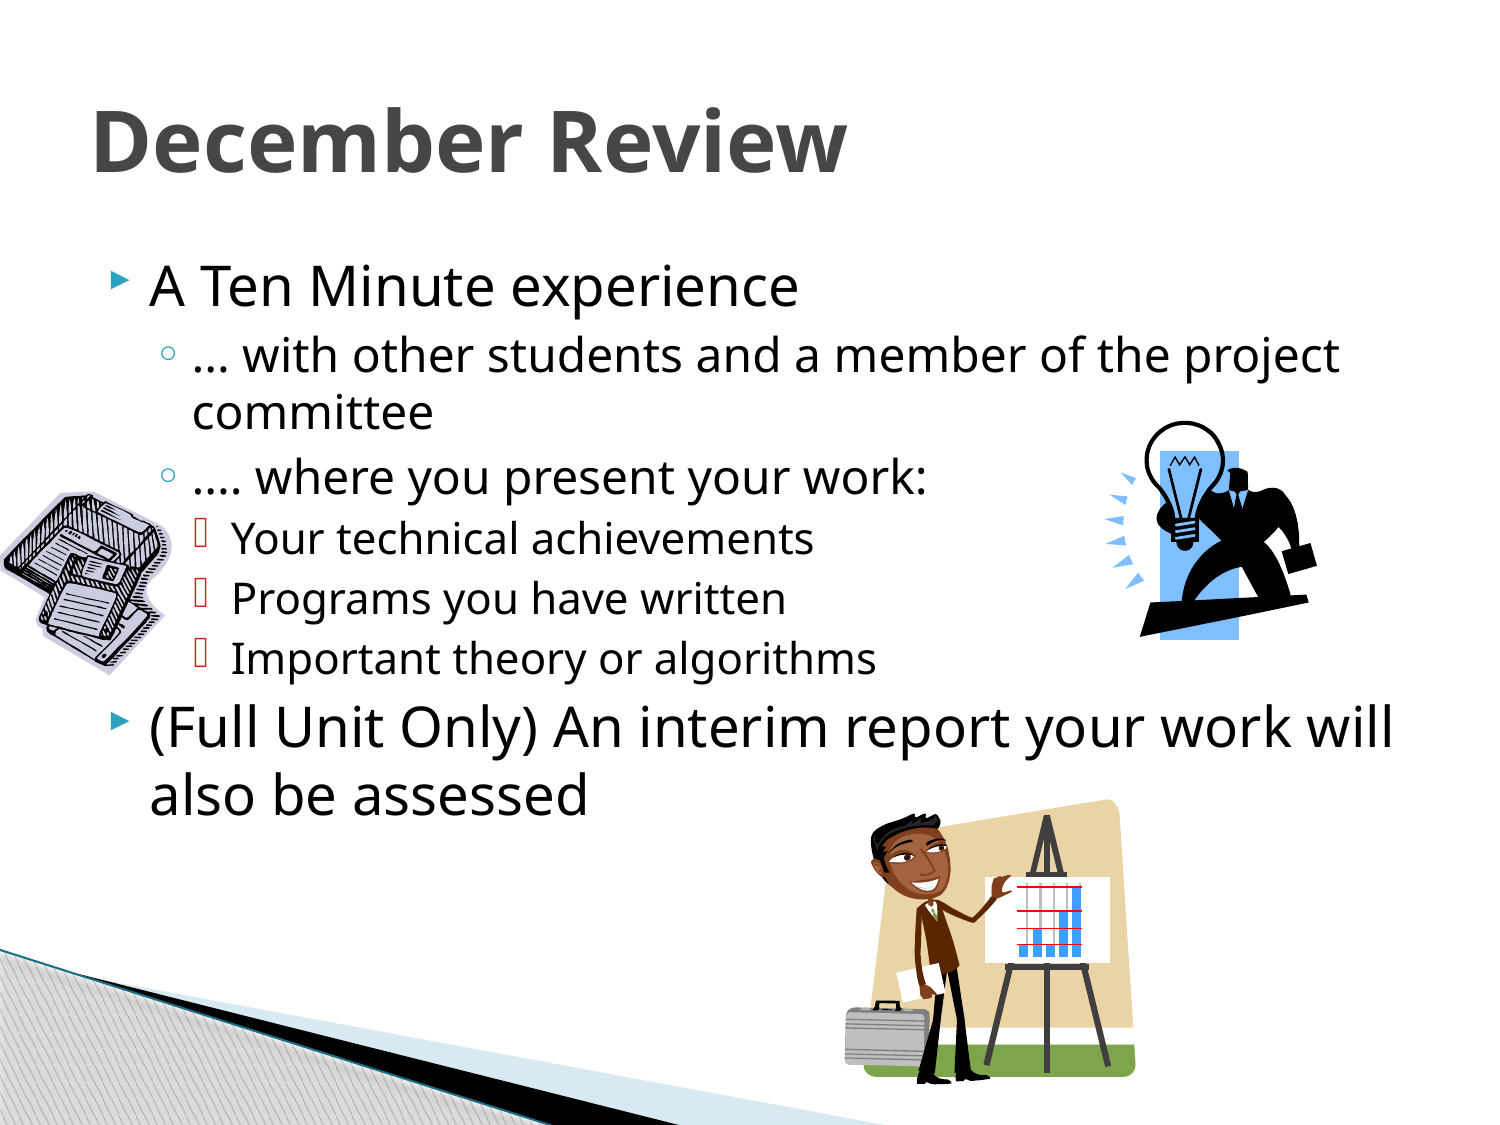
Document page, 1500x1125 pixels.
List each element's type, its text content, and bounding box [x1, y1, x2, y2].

picture [844, 798, 1137, 1085]
list A Ten Minute experience ... with other students and a member of the project committee .... where you present your work: Your technical achievements Programs you have written Important theory or algorithms (Full Unit Only) An interim report your work will also be assessed [75, 243, 1425, 986]
picture [1104, 420, 1318, 640]
picture [0, 491, 172, 676]
title December Review [75, 45, 1425, 233]
